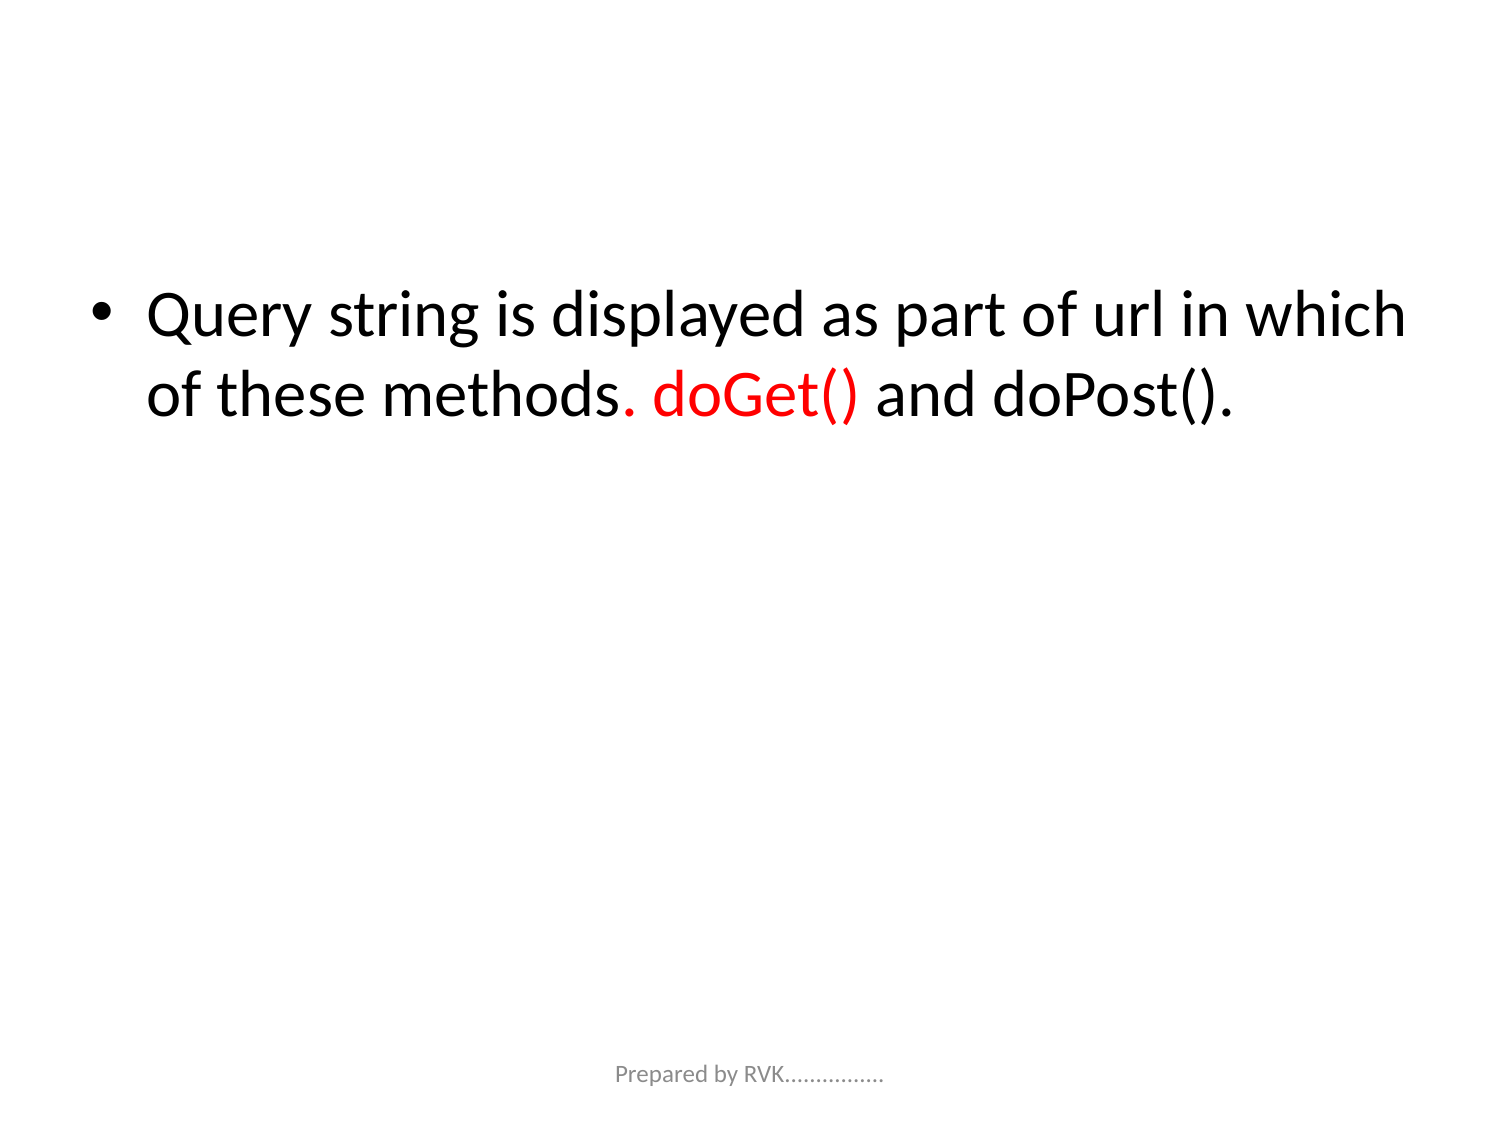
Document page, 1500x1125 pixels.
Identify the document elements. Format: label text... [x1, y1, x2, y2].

list Query string is displayed as part of url in which of these methods. doGet() and doPost(). [75, 262, 1425, 1005]
footer Prepared by RVK................ [512, 1042, 988, 1103]
